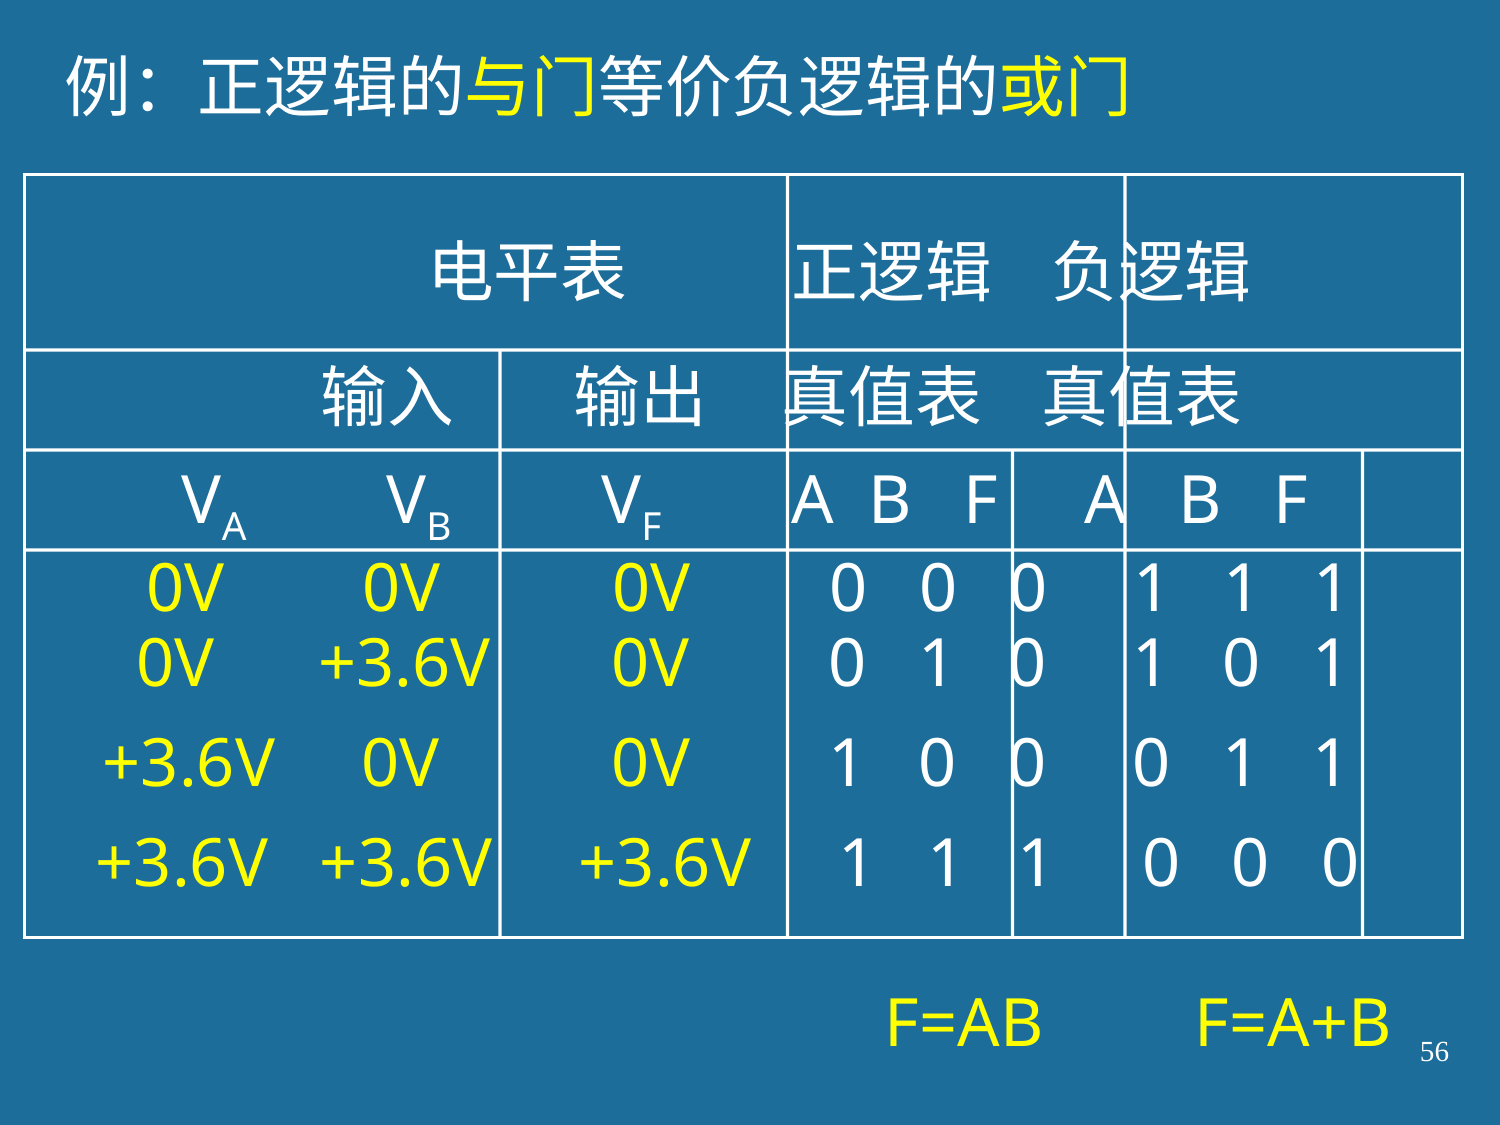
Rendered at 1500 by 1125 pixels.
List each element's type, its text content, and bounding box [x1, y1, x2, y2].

text_box F=AB [869, 972, 1059, 1068]
slide_number 56 [1151, 1025, 1465, 1100]
text_box 例：正逻辑的与门等价负逻辑的或门 [49, 37, 1148, 133]
text_box F=A+B [1179, 972, 1408, 1068]
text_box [24, 174, 1463, 938]
